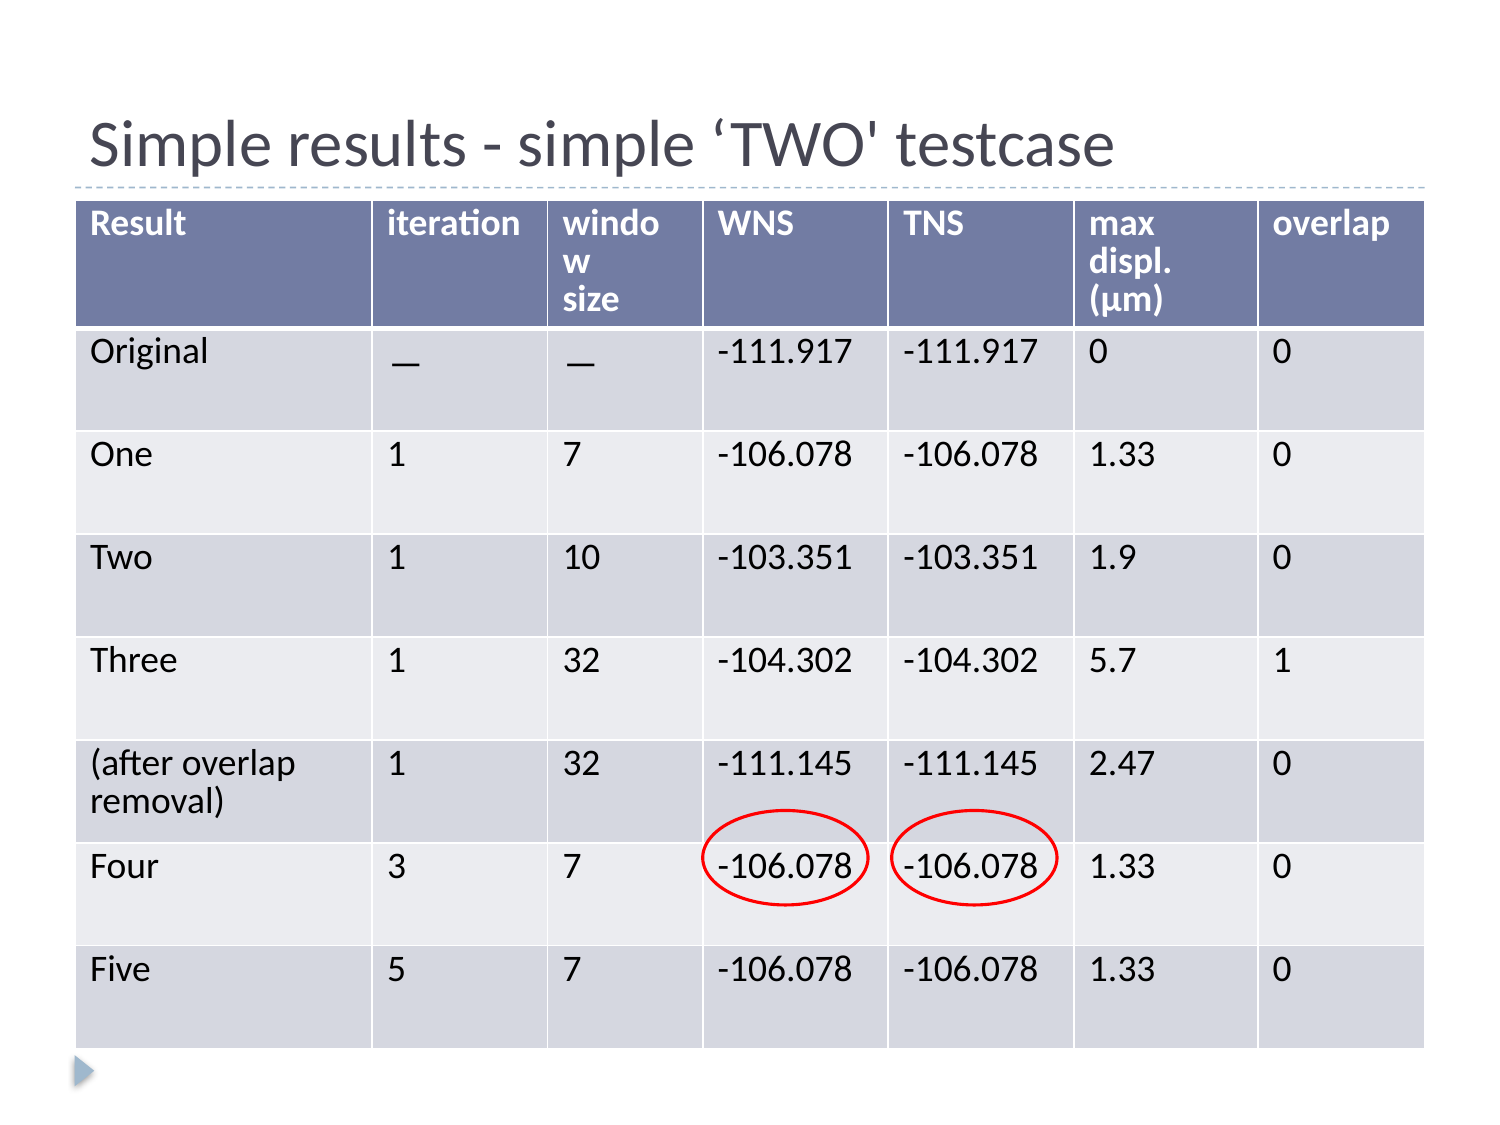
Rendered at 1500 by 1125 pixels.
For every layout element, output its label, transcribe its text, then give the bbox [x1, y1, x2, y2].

table_header max displ. (μm) [1075, 201, 1257, 326]
table_cell 1 [373, 638, 547, 739]
table_cell 1 [373, 535, 547, 636]
table_cell 0 [1259, 741, 1424, 842]
table_cell -106.078 [704, 946, 887, 1048]
table_cell 1 [1259, 638, 1424, 739]
table_cell 32 [548, 638, 702, 739]
table_cell 1.33 [1075, 432, 1257, 533]
table_cell 0 [1259, 432, 1424, 533]
table_header window size [548, 201, 702, 326]
table_cell -104.302 [889, 638, 1073, 739]
table_cell 7 [548, 844, 702, 945]
table_cell 1.33 [1075, 844, 1257, 945]
table_header WNS [704, 201, 887, 326]
table_cell 1 [373, 432, 547, 533]
table_cell One [76, 432, 371, 533]
table_cell 5 [373, 946, 547, 1048]
table_cell － [373, 331, 547, 430]
table_cell 0 [1259, 331, 1424, 430]
table_cell 7 [548, 432, 702, 533]
table_cell -103.351 [704, 535, 887, 636]
table_cell -111.145 [704, 741, 887, 842]
table_cell Four [76, 844, 371, 945]
table_cell － [548, 331, 702, 430]
table_cell -104.302 [704, 638, 887, 739]
table_cell 0 [1259, 535, 1424, 636]
table_cell 3 [373, 844, 547, 945]
table_cell Original [76, 331, 371, 430]
table_cell -106.078 [889, 844, 1073, 945]
table_cell Three [76, 638, 371, 739]
table_cell -111.145 [889, 741, 1073, 842]
table_header TNS [889, 201, 1073, 326]
table_header iteration [373, 201, 547, 326]
table_cell Two [76, 535, 371, 636]
text_box [701, 808, 870, 907]
table_cell -106.078 [704, 844, 887, 945]
table_cell 1.9 [1075, 535, 1257, 636]
table_cell -111.917 [704, 331, 887, 430]
table_cell -106.078 [889, 432, 1073, 533]
table_cell 0 [1075, 331, 1257, 430]
table_cell 0 [1259, 844, 1424, 945]
table_cell 32 [548, 741, 702, 842]
table_cell Five [76, 946, 371, 1048]
table_cell 0 [1259, 946, 1424, 1048]
text_box [890, 808, 1059, 907]
table_cell 1 [373, 741, 547, 842]
table_cell 2.47 [1075, 741, 1257, 842]
table_cell -103.351 [889, 535, 1073, 636]
table_cell 5.7 [1075, 638, 1257, 739]
table_cell -111.917 [889, 331, 1073, 430]
table_header Result [76, 201, 371, 326]
title Simple results - simple ‘TWO' testcase [75, 24, 1425, 188]
table_cell (after overlap removal) [76, 741, 371, 842]
table_header overlap [1259, 201, 1424, 326]
table_cell 10 [548, 535, 702, 636]
table_cell 1.33 [1075, 946, 1257, 1048]
table_cell -106.078 [889, 946, 1073, 1048]
table_cell -106.078 [704, 432, 887, 533]
table_cell 7 [548, 946, 702, 1048]
